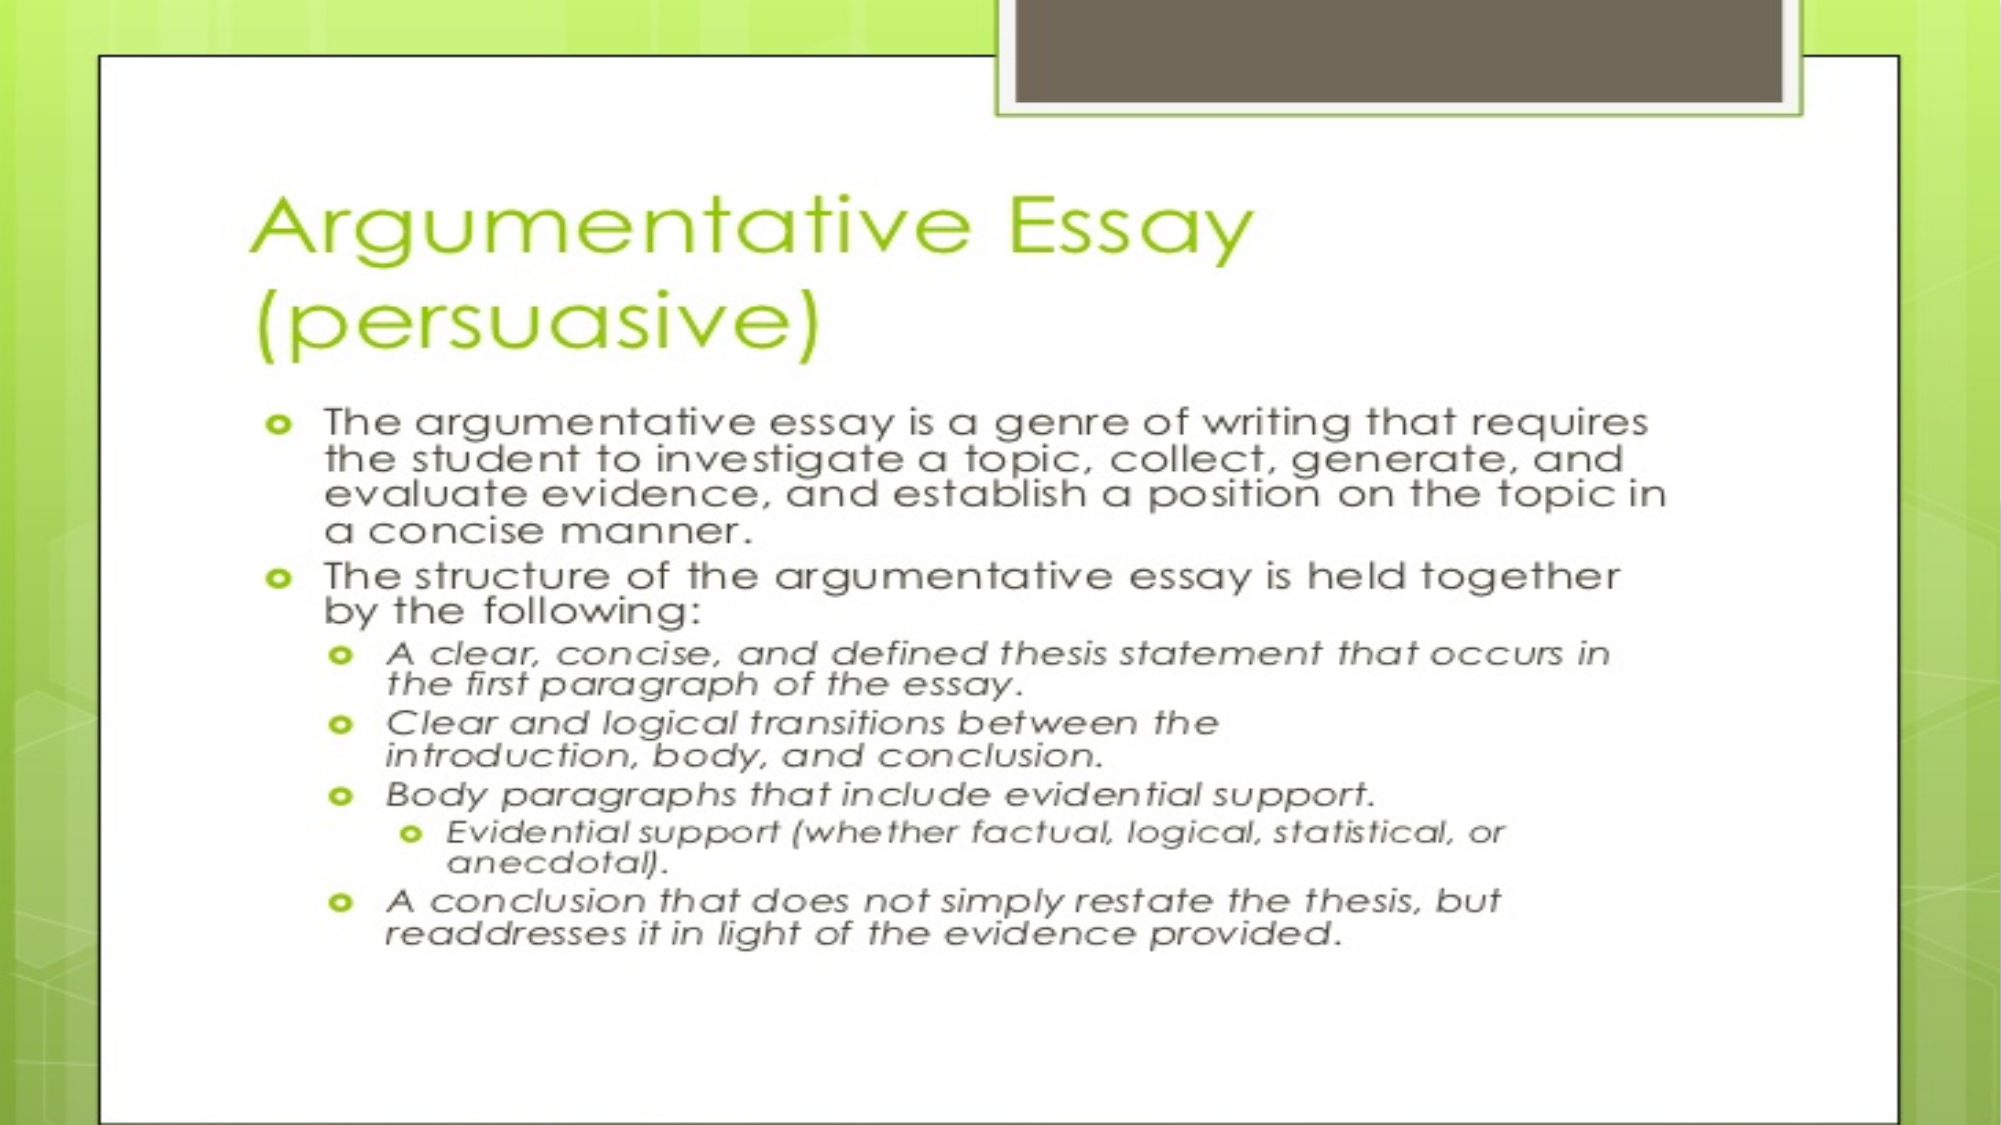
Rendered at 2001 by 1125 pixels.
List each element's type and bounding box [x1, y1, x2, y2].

list [0, 0, 2000, 1125]
